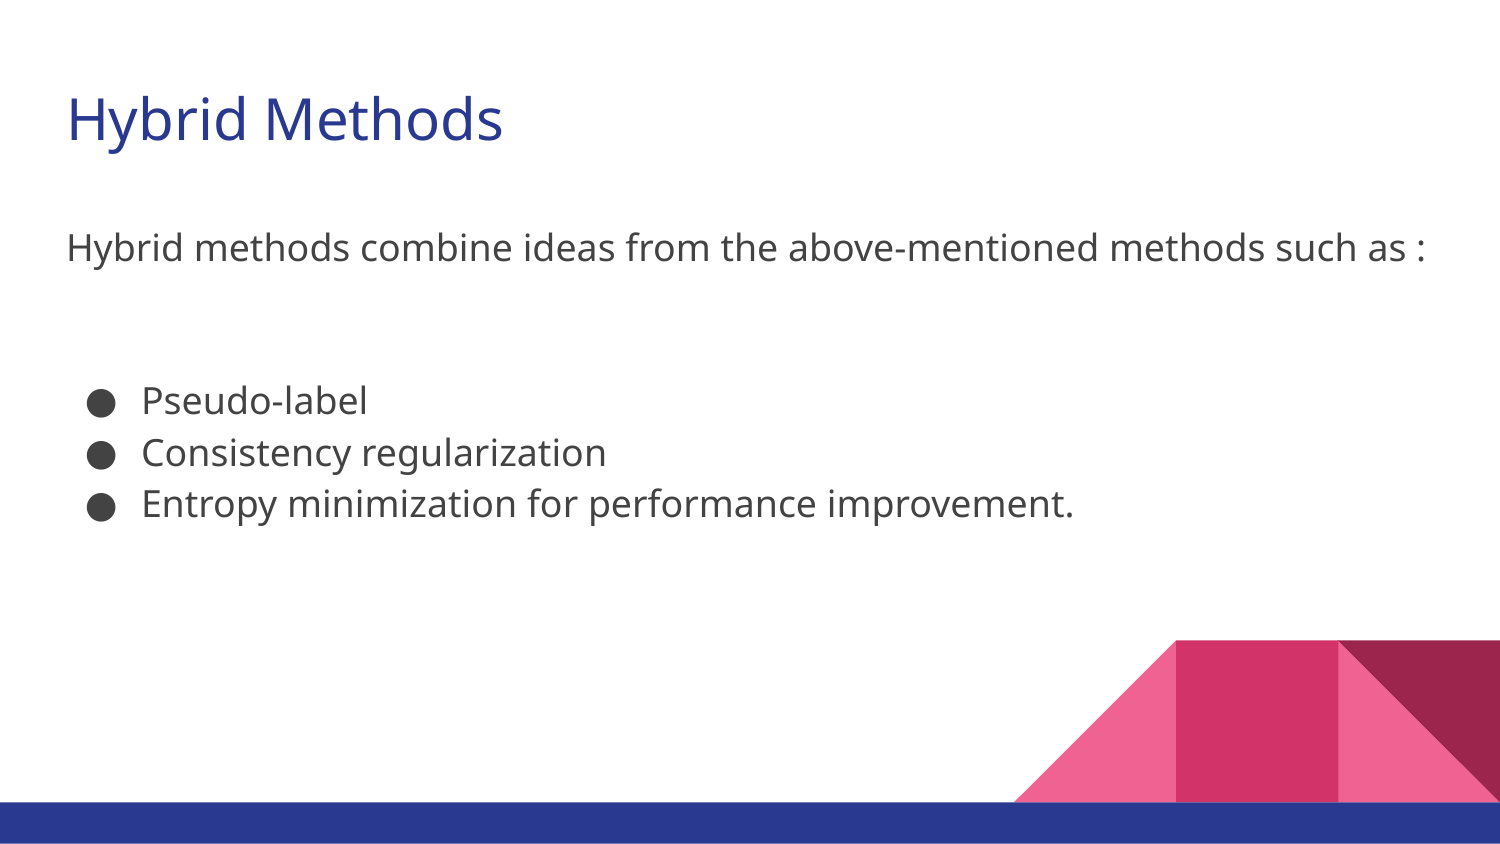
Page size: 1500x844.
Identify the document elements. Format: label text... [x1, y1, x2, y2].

title Hybrid Methods [51, 67, 1449, 167]
list Hybrid methods combine ideas from the above-mentioned methods such as : Pseudo-label Consistency regularization Entropy minimization for performance improvement. [51, 201, 1449, 750]
